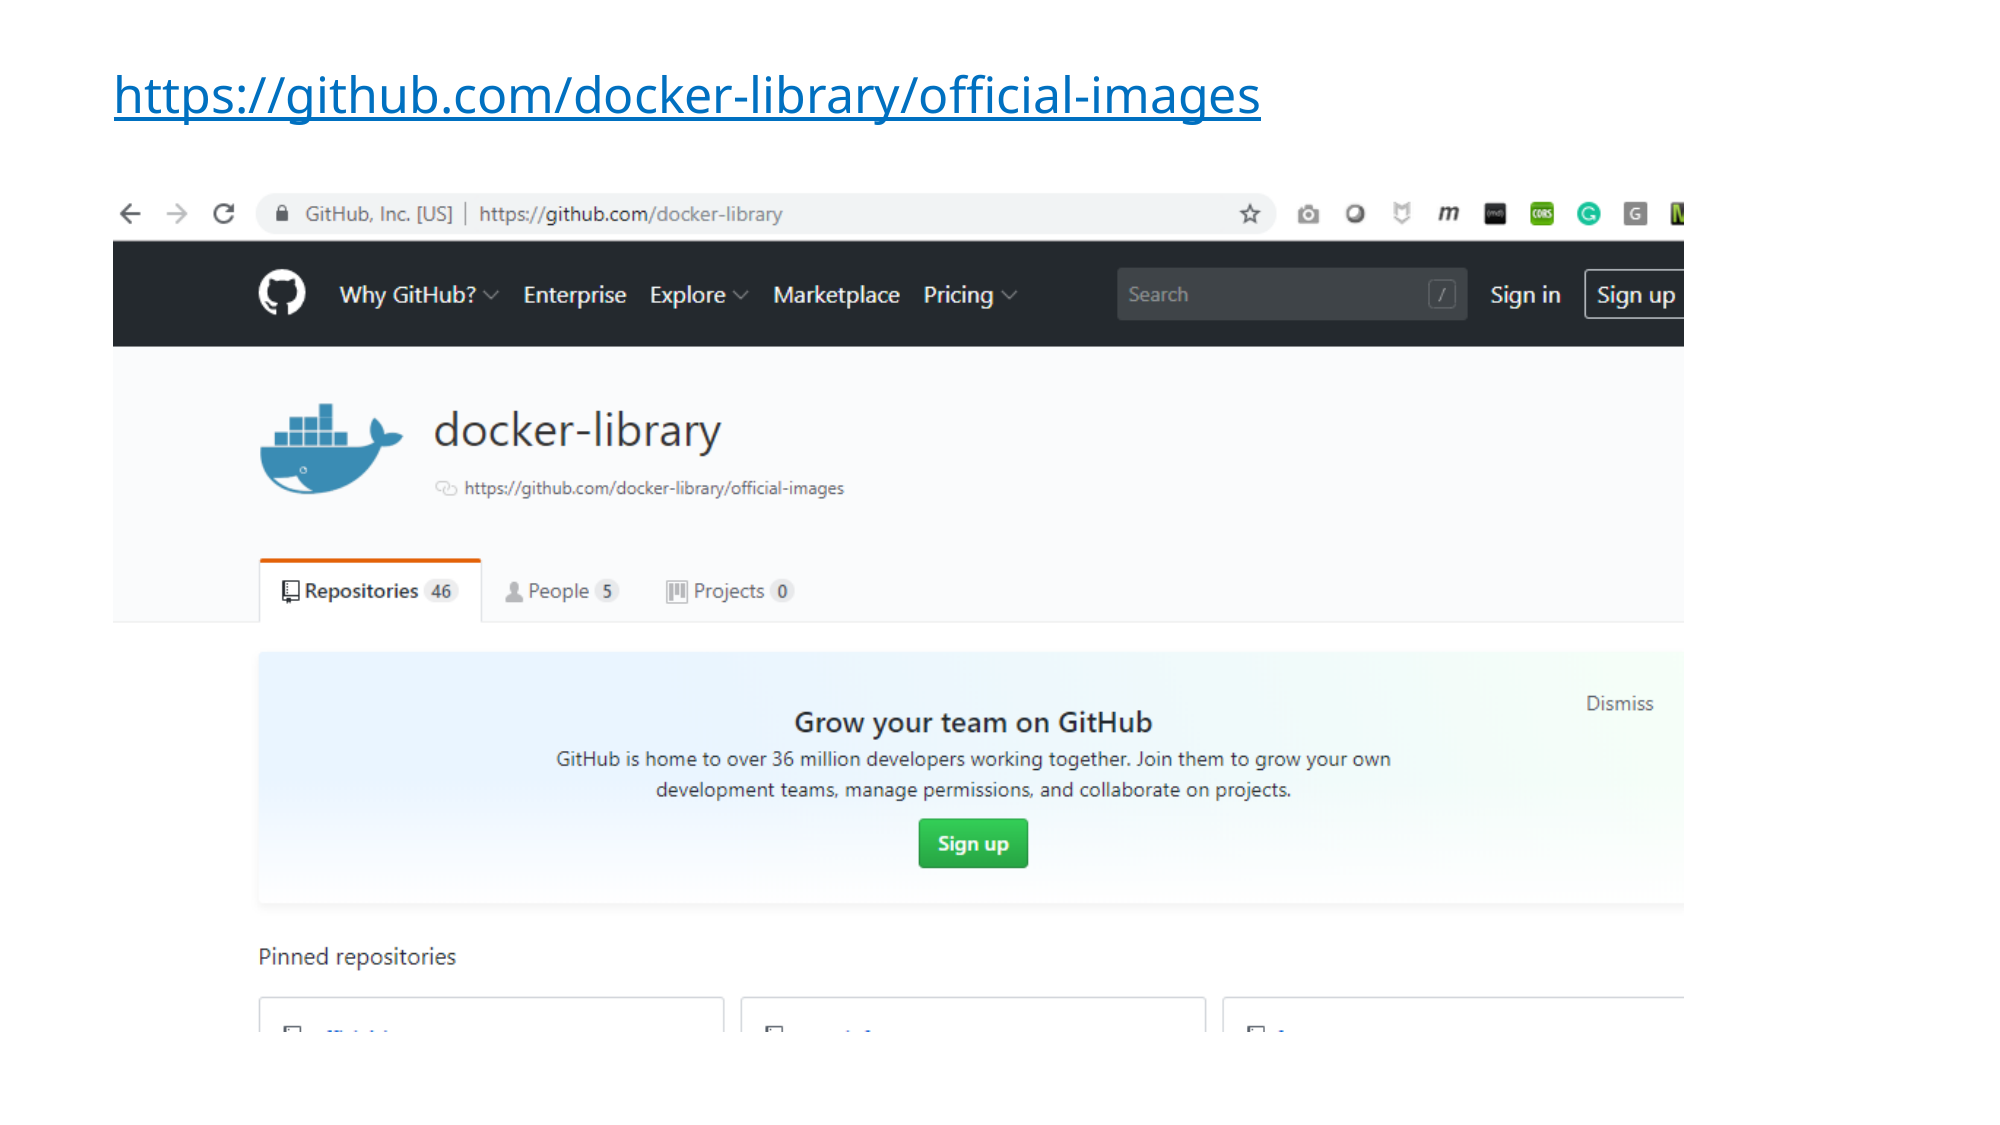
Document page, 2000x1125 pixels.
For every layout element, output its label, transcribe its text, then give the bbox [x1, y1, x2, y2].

text_box https://github.com/docker-library/official-images [113, 63, 1457, 188]
picture [113, 189, 1684, 1032]
